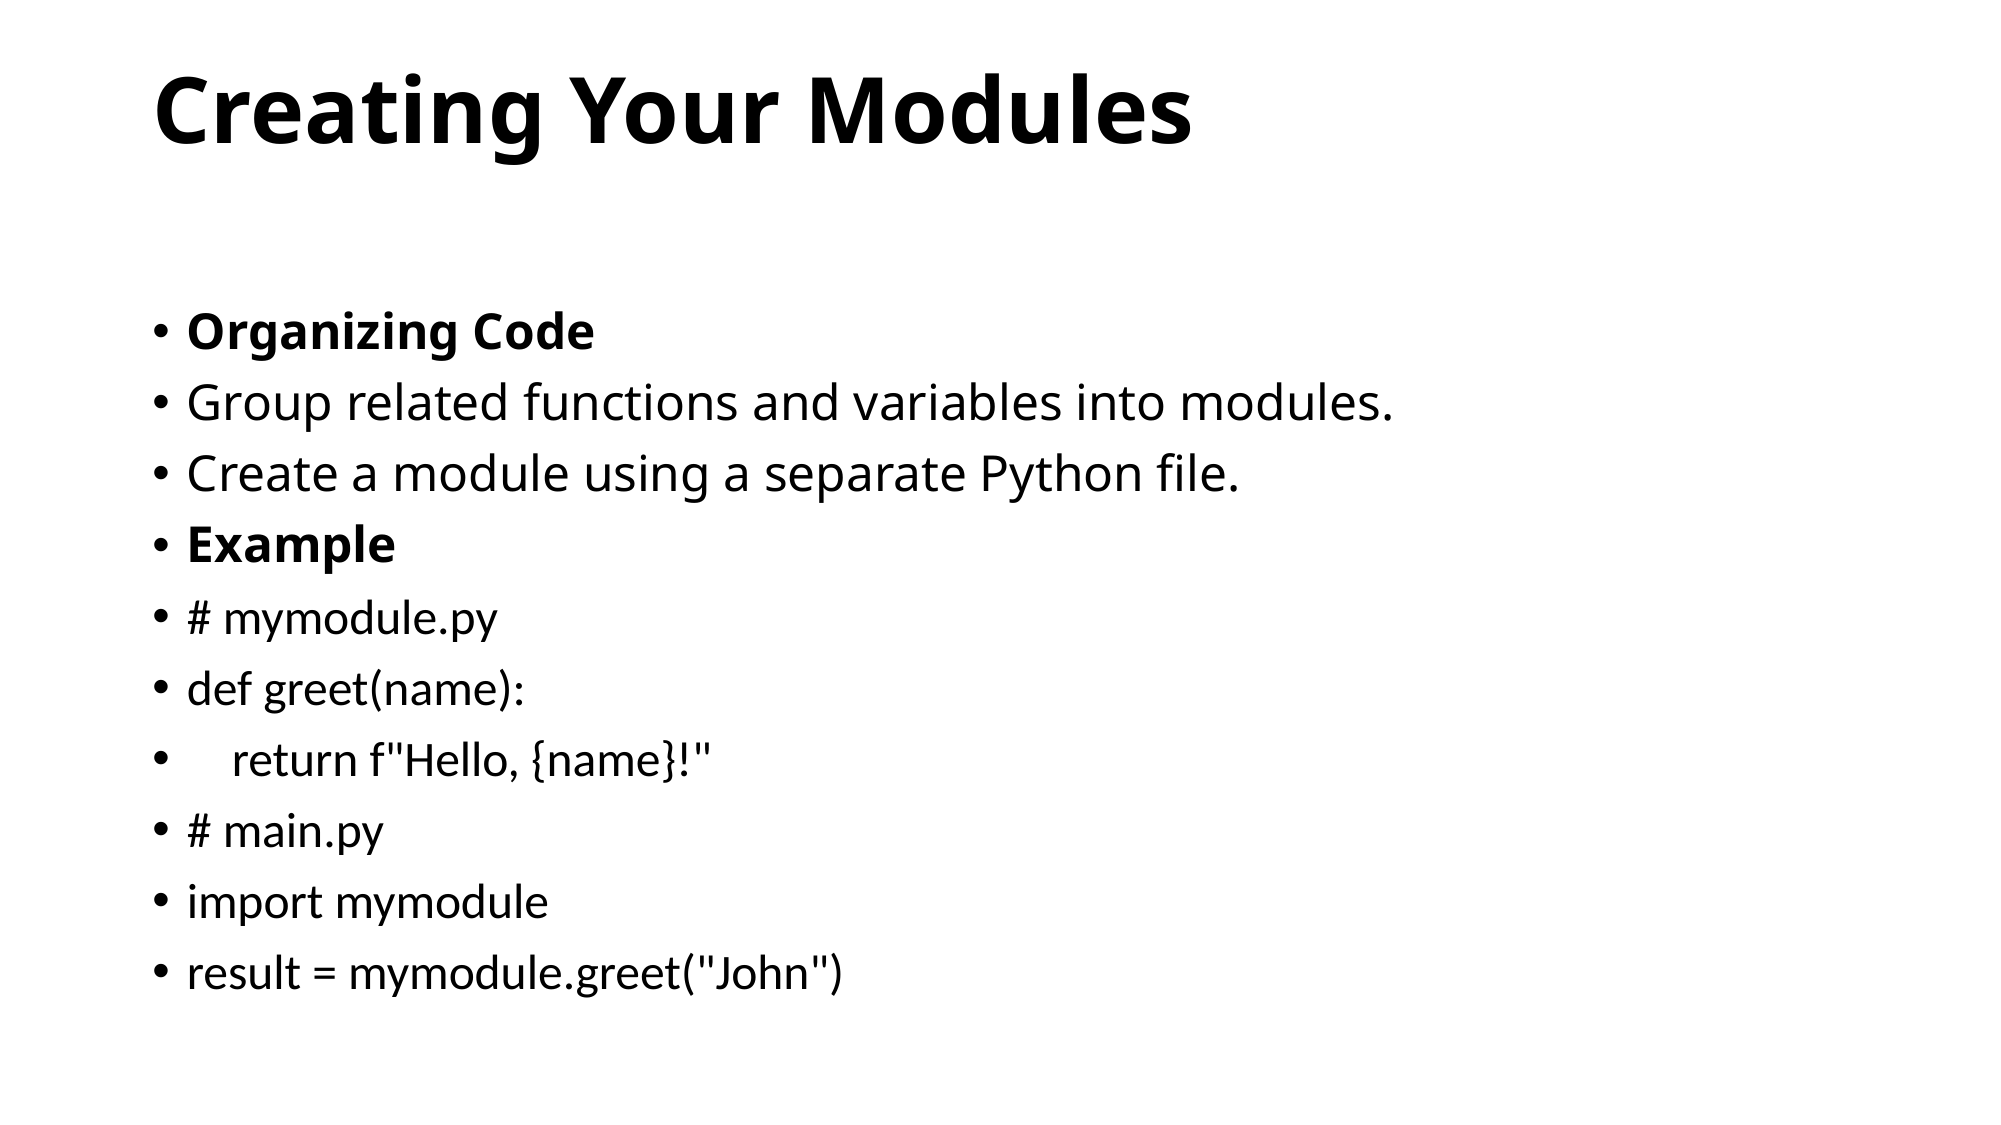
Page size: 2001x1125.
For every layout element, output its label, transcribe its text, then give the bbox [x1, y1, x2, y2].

list Organizing Code Group related functions and variables into modules. Create a module using a separate Python file. Example # mymodule.py def greet(name): return f"Hello, {name}!" # main.py import mymodule result = mymodule.greet("John") [137, 299, 1863, 1014]
title Creating Your Modules [137, 59, 1863, 278]
